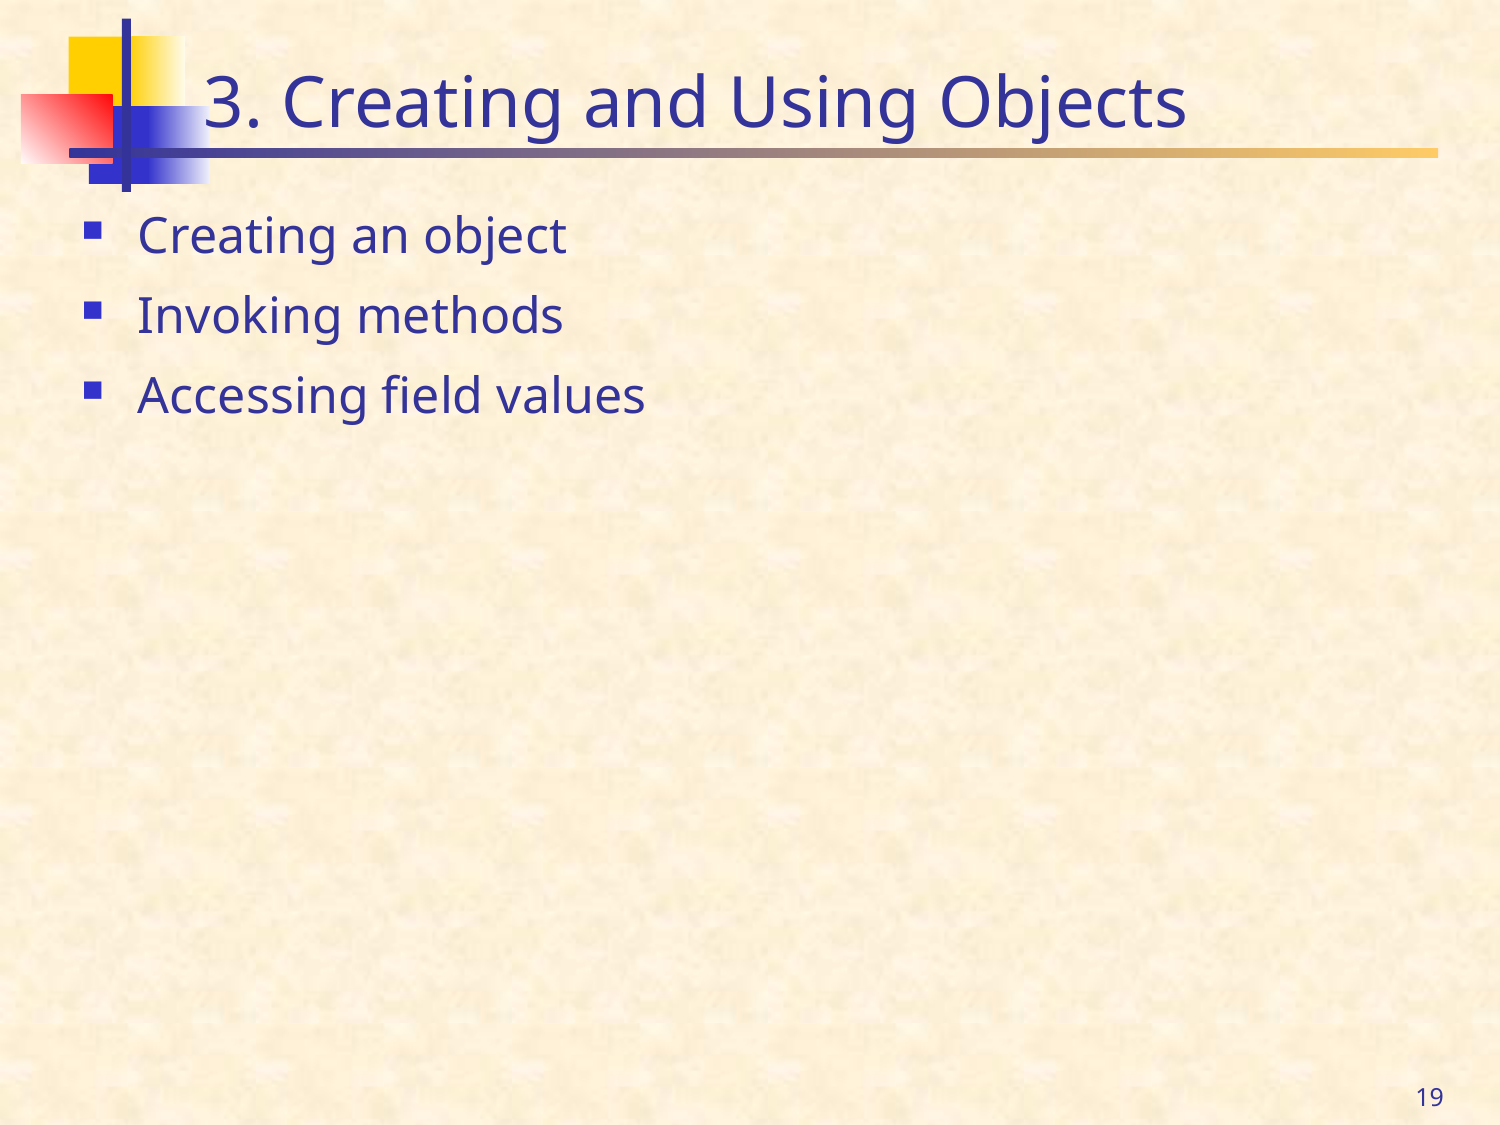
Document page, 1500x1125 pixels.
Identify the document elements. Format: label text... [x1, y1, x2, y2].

list Creating an object Invoking methods Accessing field values [66, 196, 1460, 1007]
title 3. Creating and Using Objects [188, 34, 1468, 150]
picture [0, 0, 1500, 1125]
footer 19 [983, 1047, 1460, 1123]
